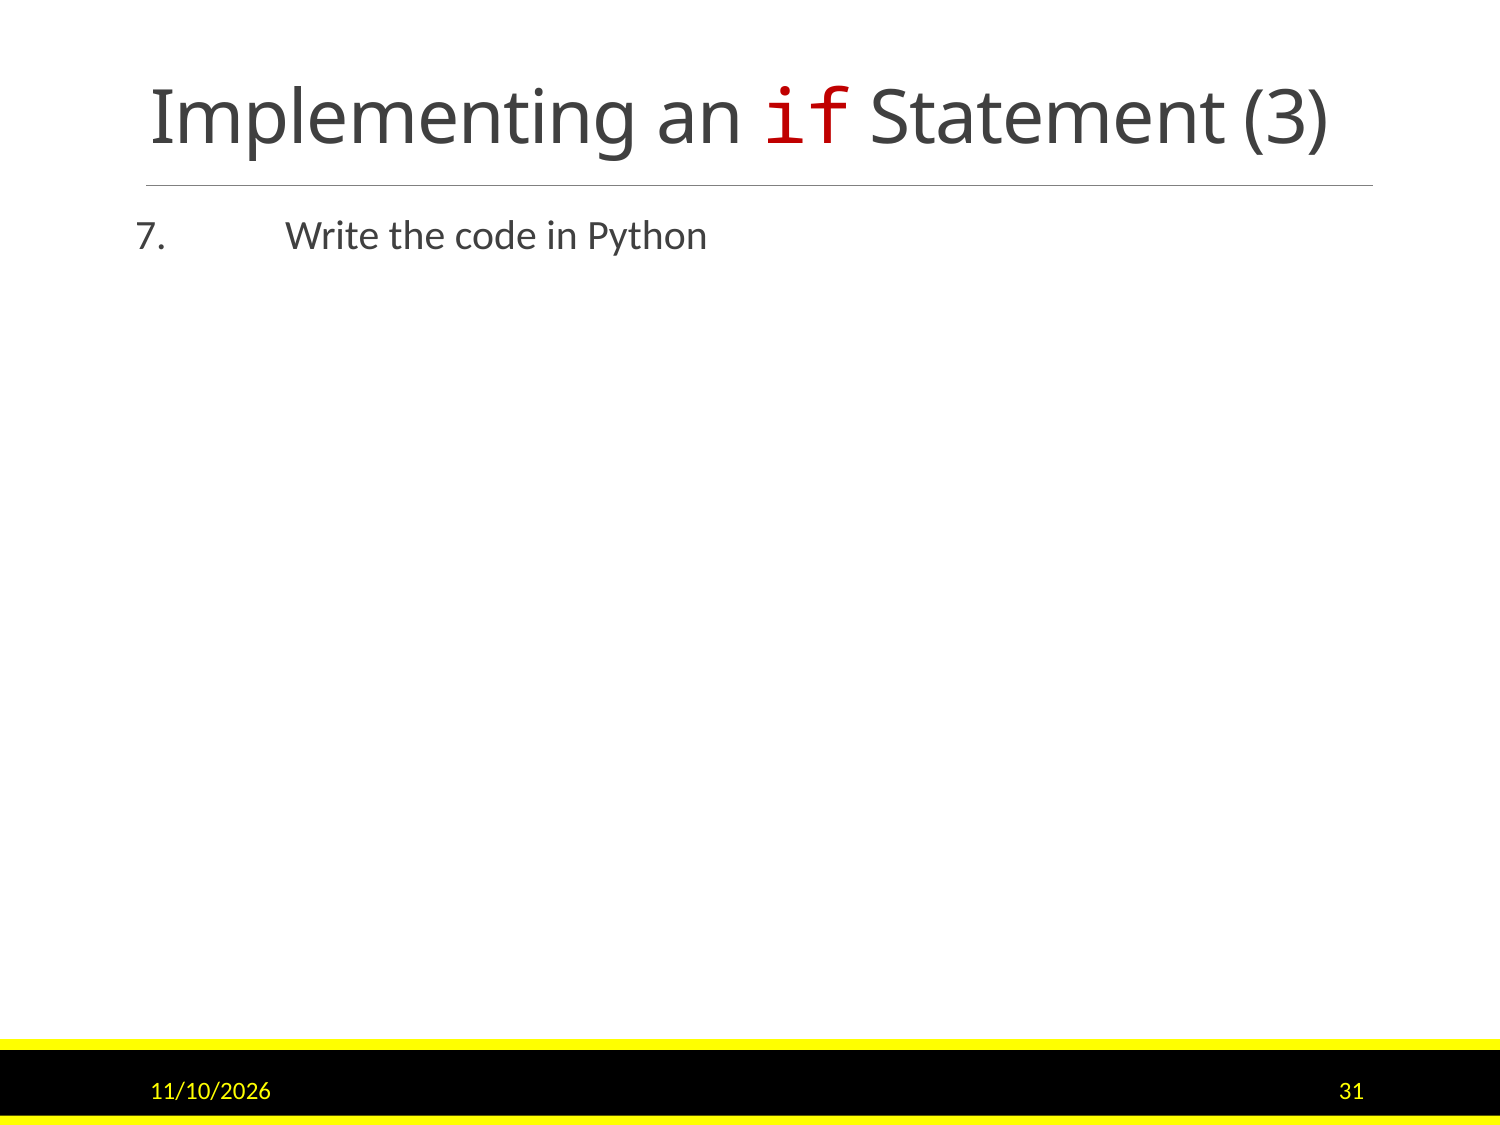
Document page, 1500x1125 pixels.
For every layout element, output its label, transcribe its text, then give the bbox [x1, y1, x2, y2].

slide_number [135, 1059, 440, 1120]
title Implementing an if Statement (3) [135, 47, 1373, 167]
list 7. Write the code in Python [135, 205, 1373, 963]
slide_number 31 [1218, 1059, 1380, 1120]
